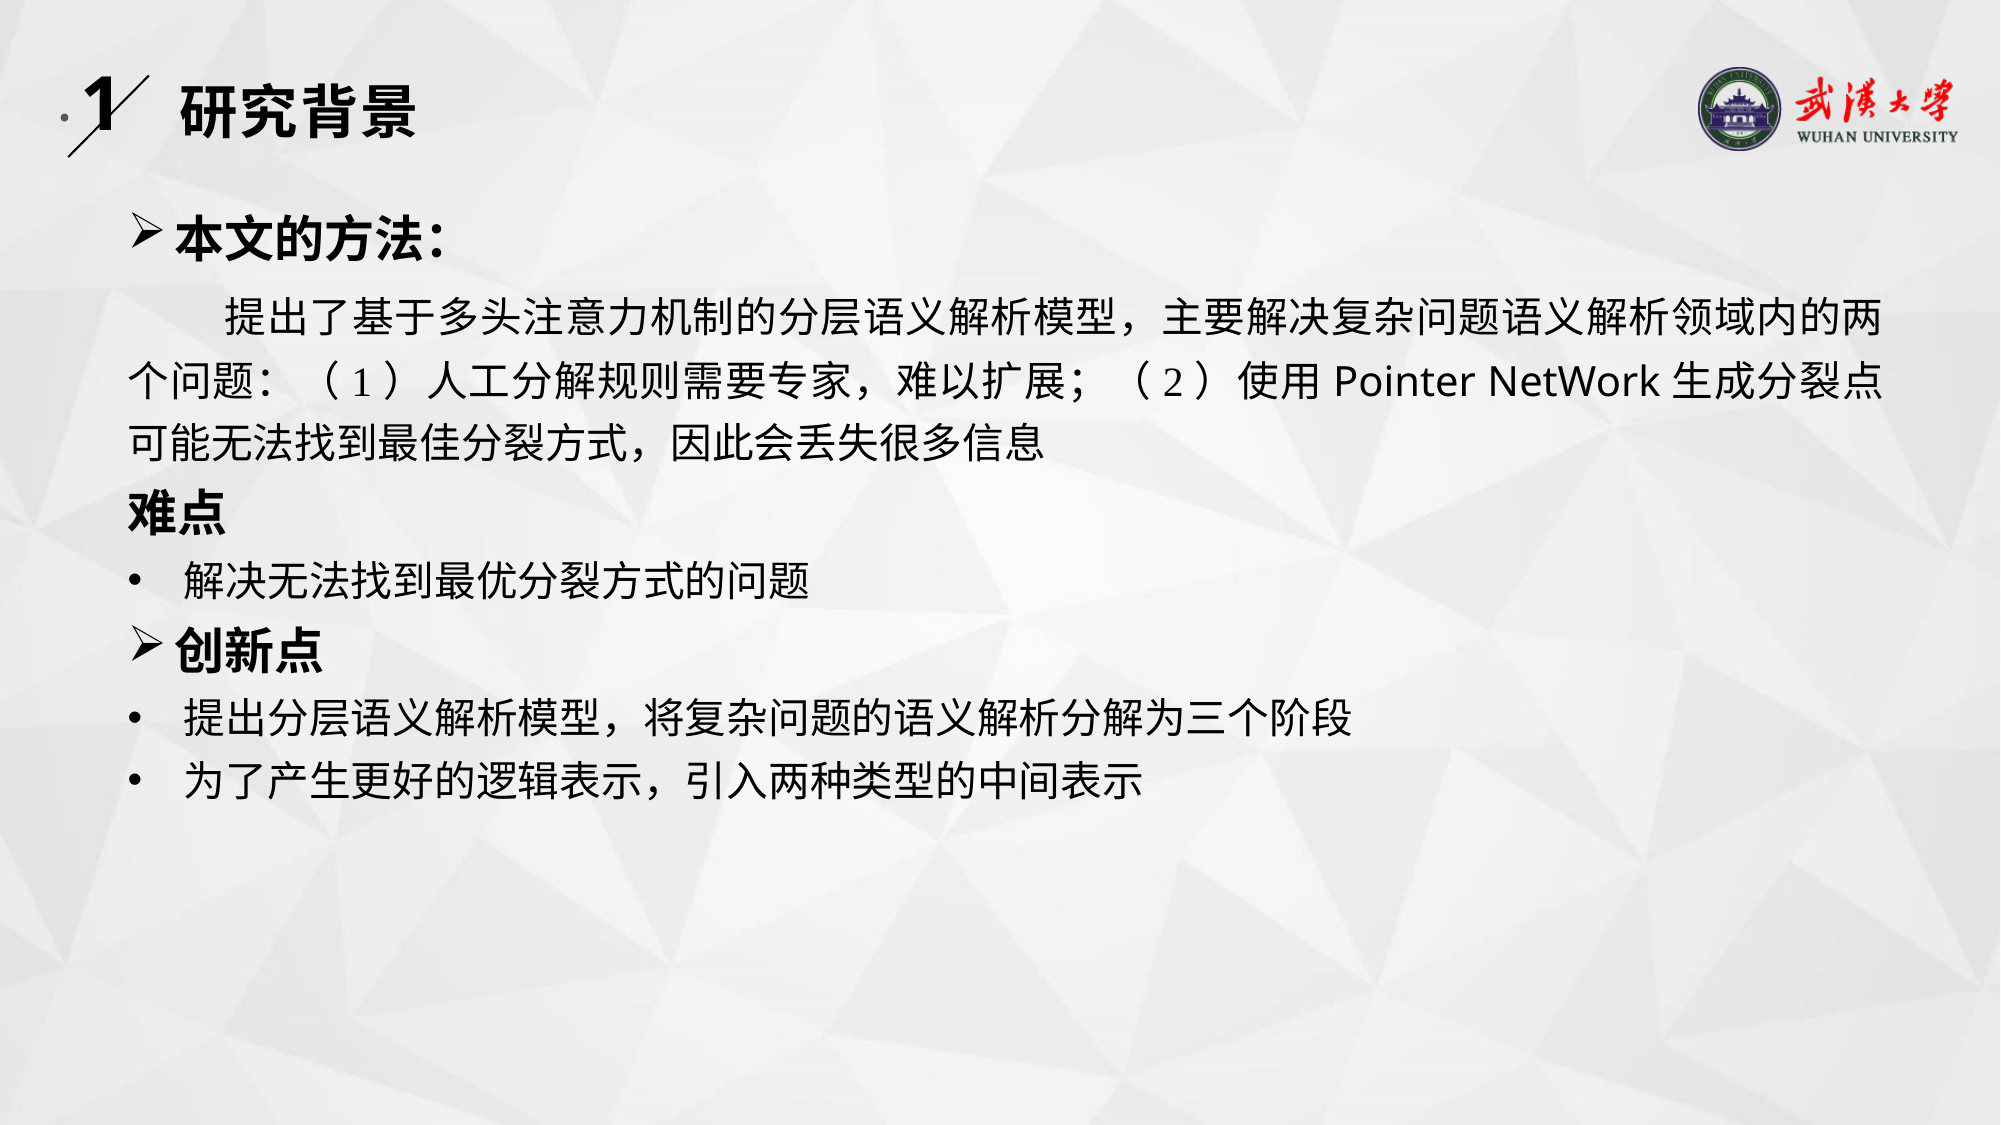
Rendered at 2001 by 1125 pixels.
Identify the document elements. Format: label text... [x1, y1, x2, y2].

picture [0, 0, 2001, 1125]
text_box 本文的方法： 提出了基于多头注意力机制的分层语义解析模型，主要解决复杂问题语义解析领域内的两个问题：（1）人工分解规则需要专家，难以扩展；（2）使用Pointer NetWork生成分裂点可能无法找到最佳分裂方式，因此会丢失很多信息 难点 解决无法找到最优分裂方式的问题 创新点 提出分层语义解析模型，将复杂问题的语义解析分解为三个阶段 为了产生更好的逻辑表示，引入两种类型的中间表示 [112, 184, 1899, 812]
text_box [60, 47, 1311, 157]
